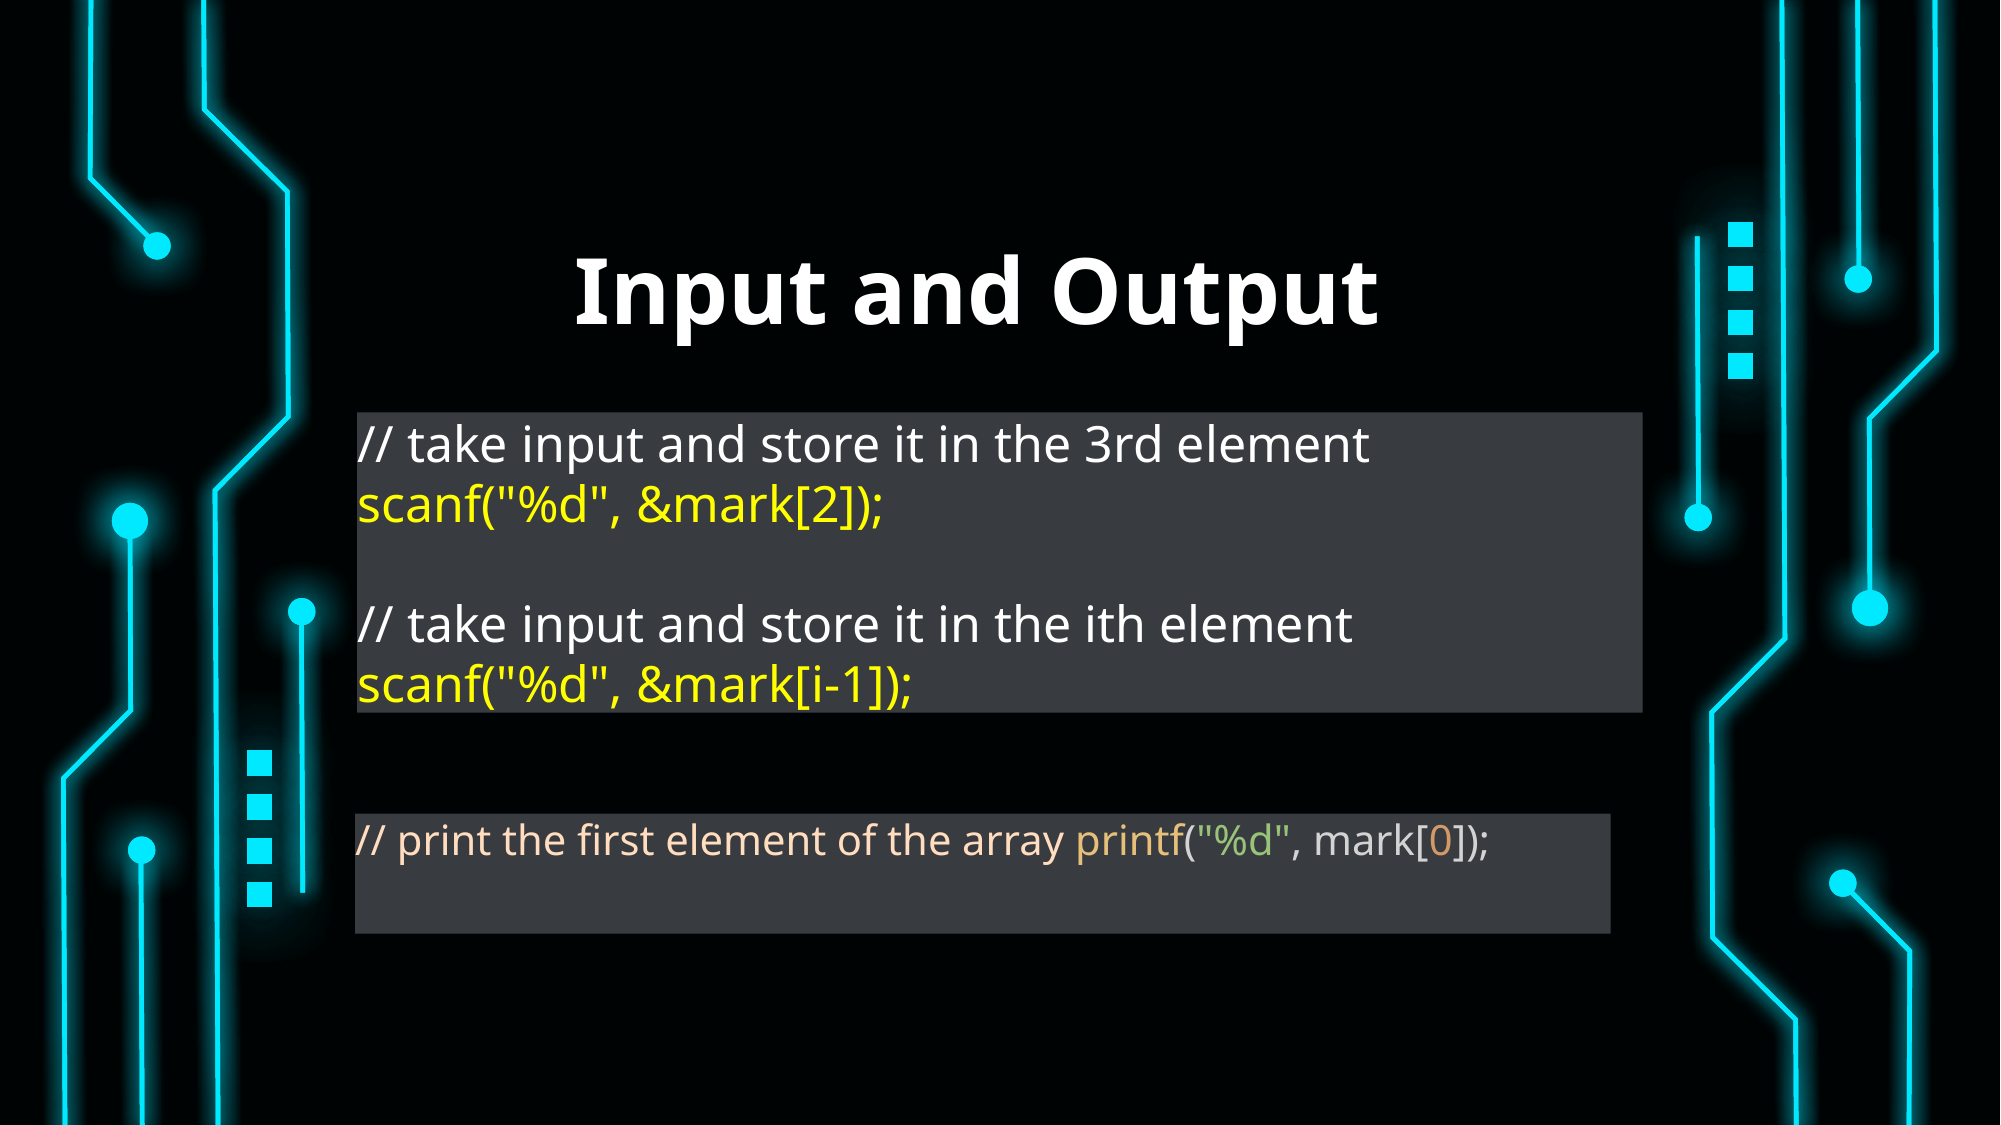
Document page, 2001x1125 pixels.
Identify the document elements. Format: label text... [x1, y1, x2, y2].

title Input and Output [314, 198, 1641, 379]
title // take input and store it in the 3rd element ​scanf("%d", &mark[2]); // take input and store it in the ith element scanf("%d", &mark[i-1]); [357, 412, 1643, 713]
text_box // print the first element of the array printf("%d", mark[0]); [355, 813, 1611, 934]
